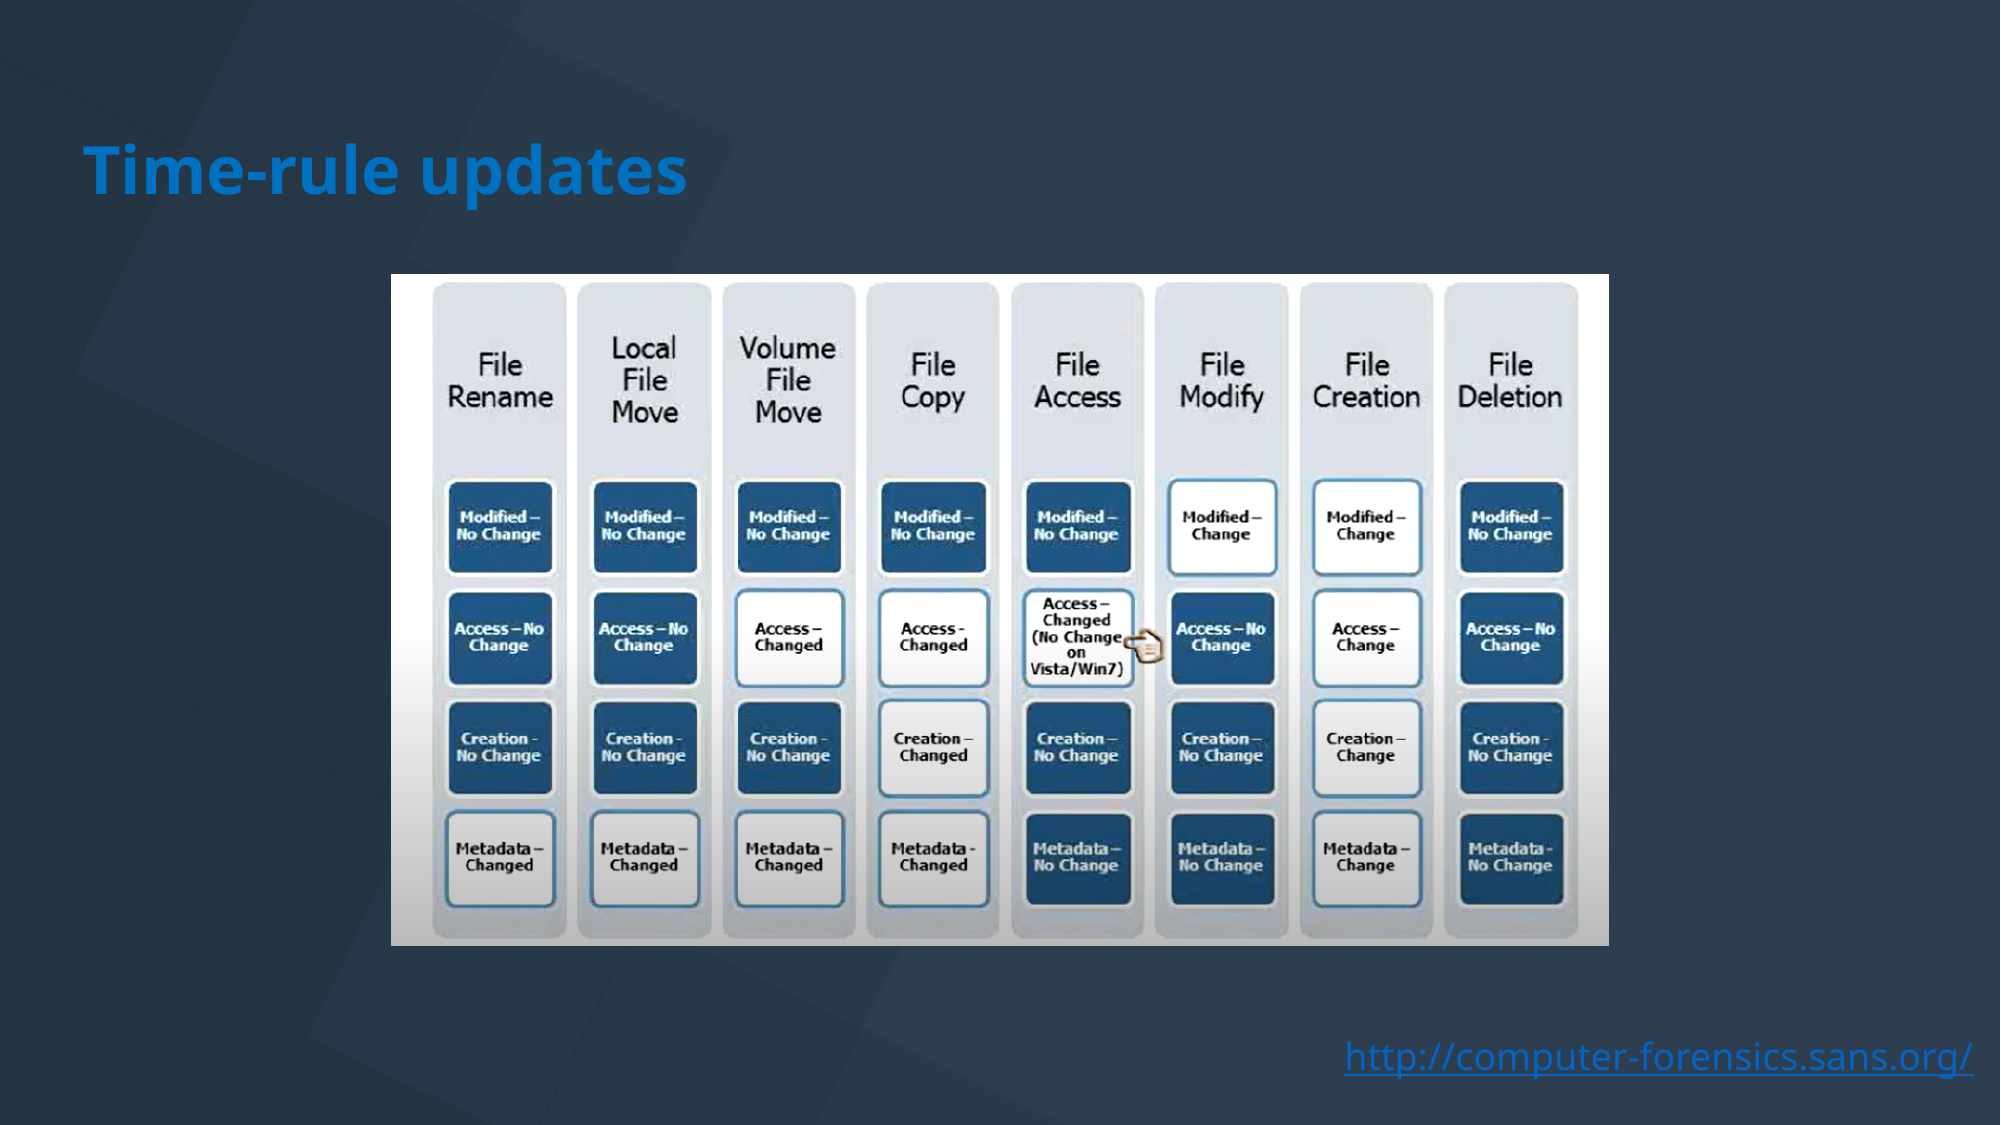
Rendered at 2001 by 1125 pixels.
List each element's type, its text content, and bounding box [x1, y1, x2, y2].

picture [391, 274, 1609, 946]
text_box Time-rule updates [67, 120, 704, 216]
text_box http://computer-forensics.sans.org/ [1329, 1025, 2000, 1092]
